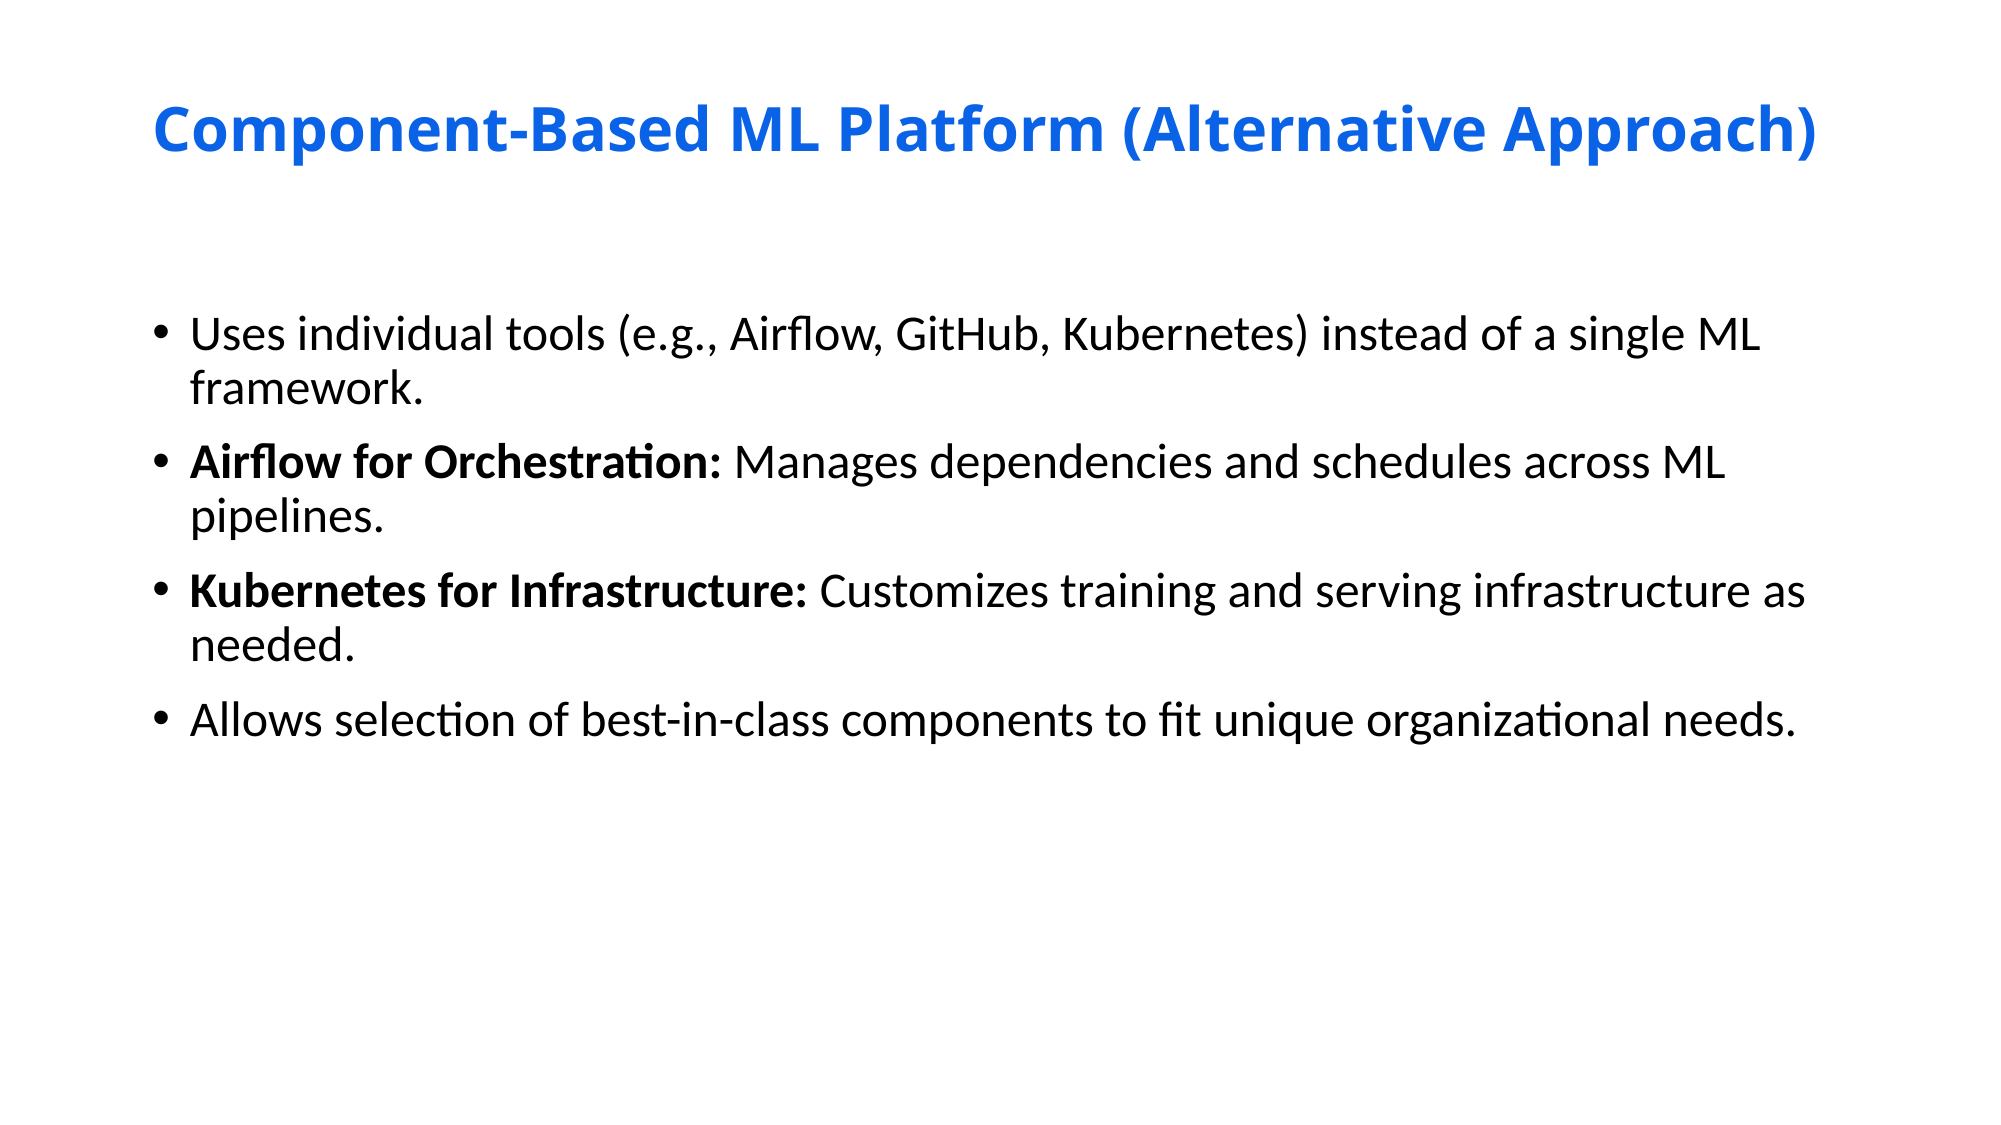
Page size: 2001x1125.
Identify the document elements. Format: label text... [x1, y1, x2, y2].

list Uses individual tools (e.g., Airflow, GitHub, Kubernetes) instead of a single ML framework. Airflow for Orchestration: Manages dependencies and schedules across ML pipelines. Kubernetes for Infrastructure: Customizes training and serving infrastructure as needed. Allows selection of best-in-class components to fit unique organizational needs. [137, 299, 1863, 1014]
title Component-Based ML Platform (Alternative Approach) [137, 59, 1863, 278]
